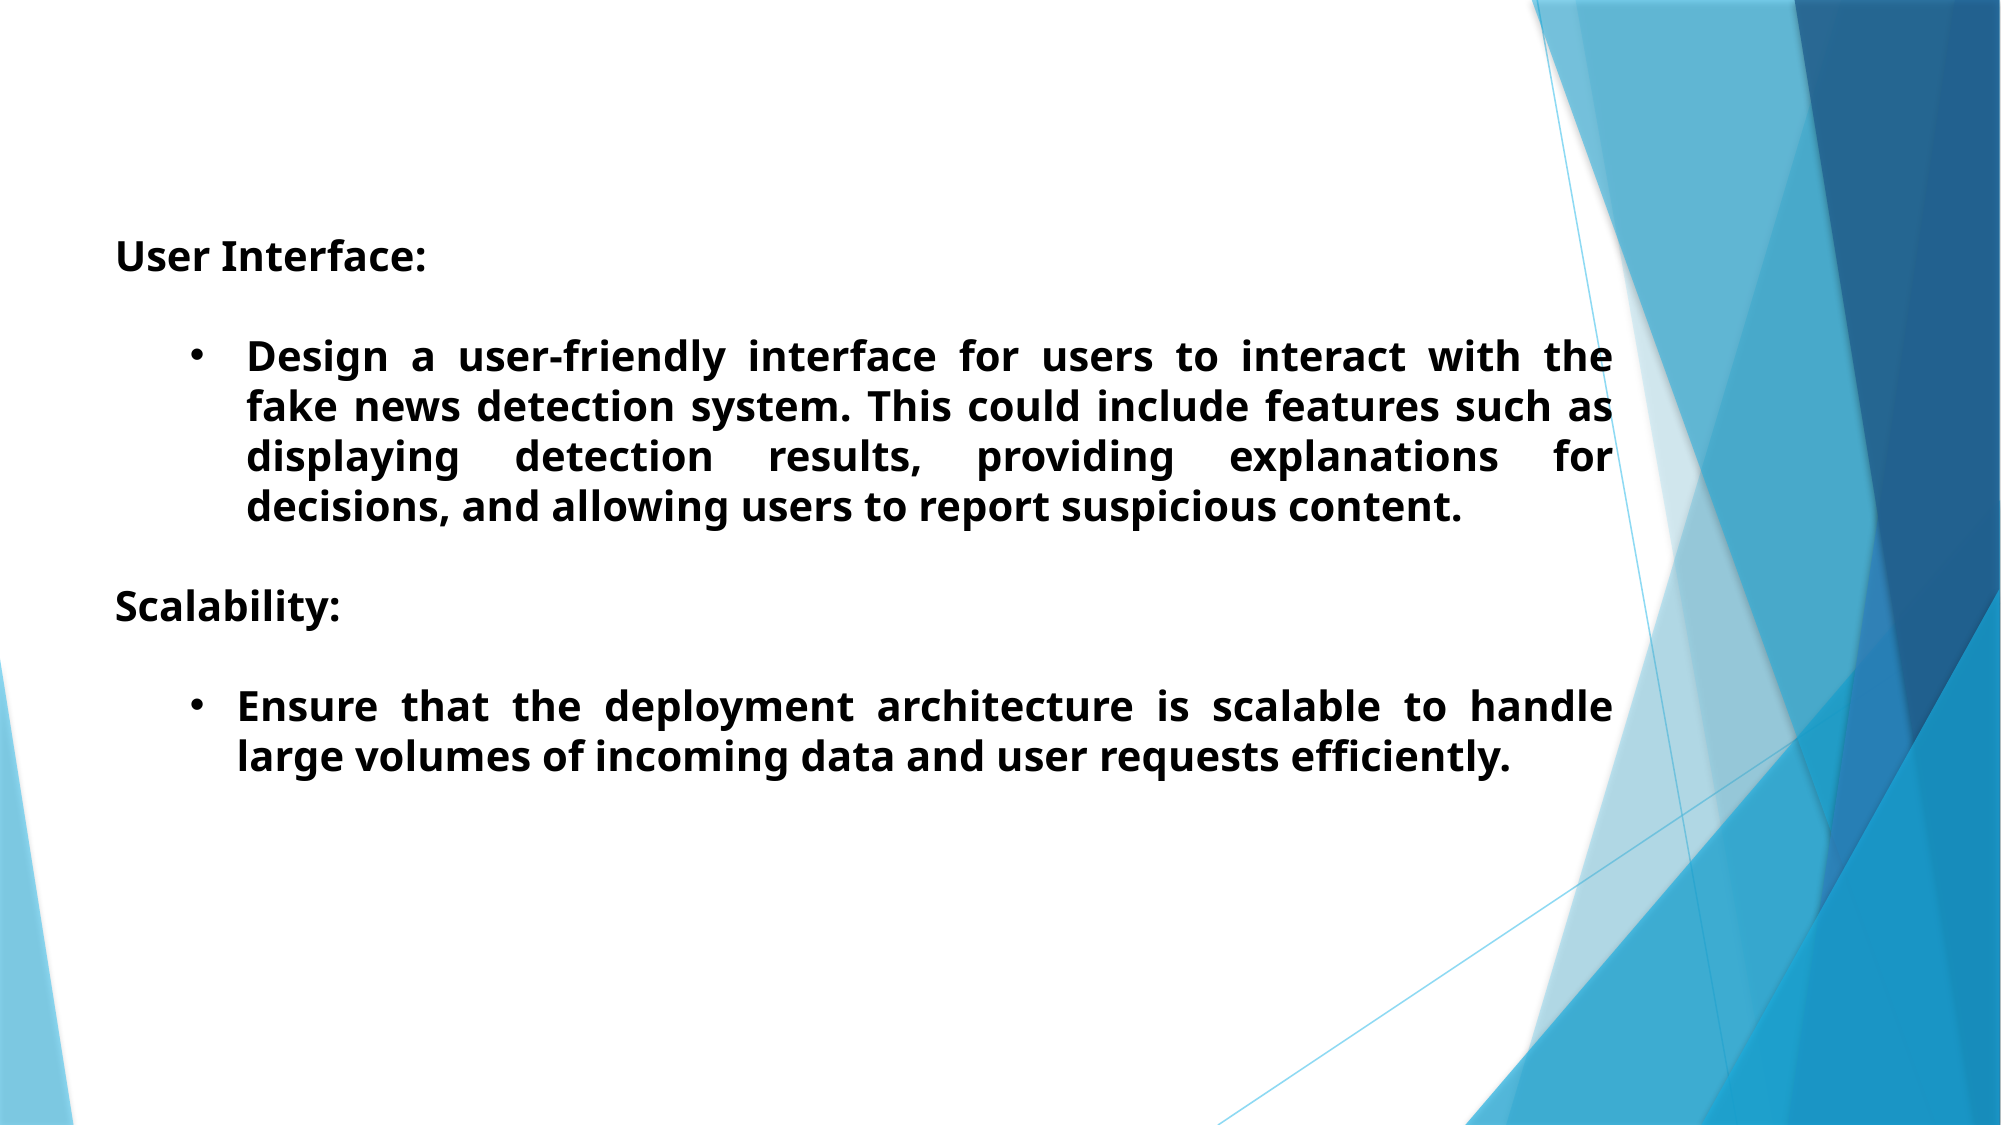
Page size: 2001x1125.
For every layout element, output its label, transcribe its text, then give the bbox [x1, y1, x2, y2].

text_box User Interface: Design a user-friendly interface for users to interact with the fake news detection system. This could include features such as displaying detection results, providing explanations for decisions, and allowing users to report suspicious content. Scalability: Ensure that the deployment architecture is scalable to handle large volumes of incoming data and user requests efficiently. [99, 171, 1630, 787]
